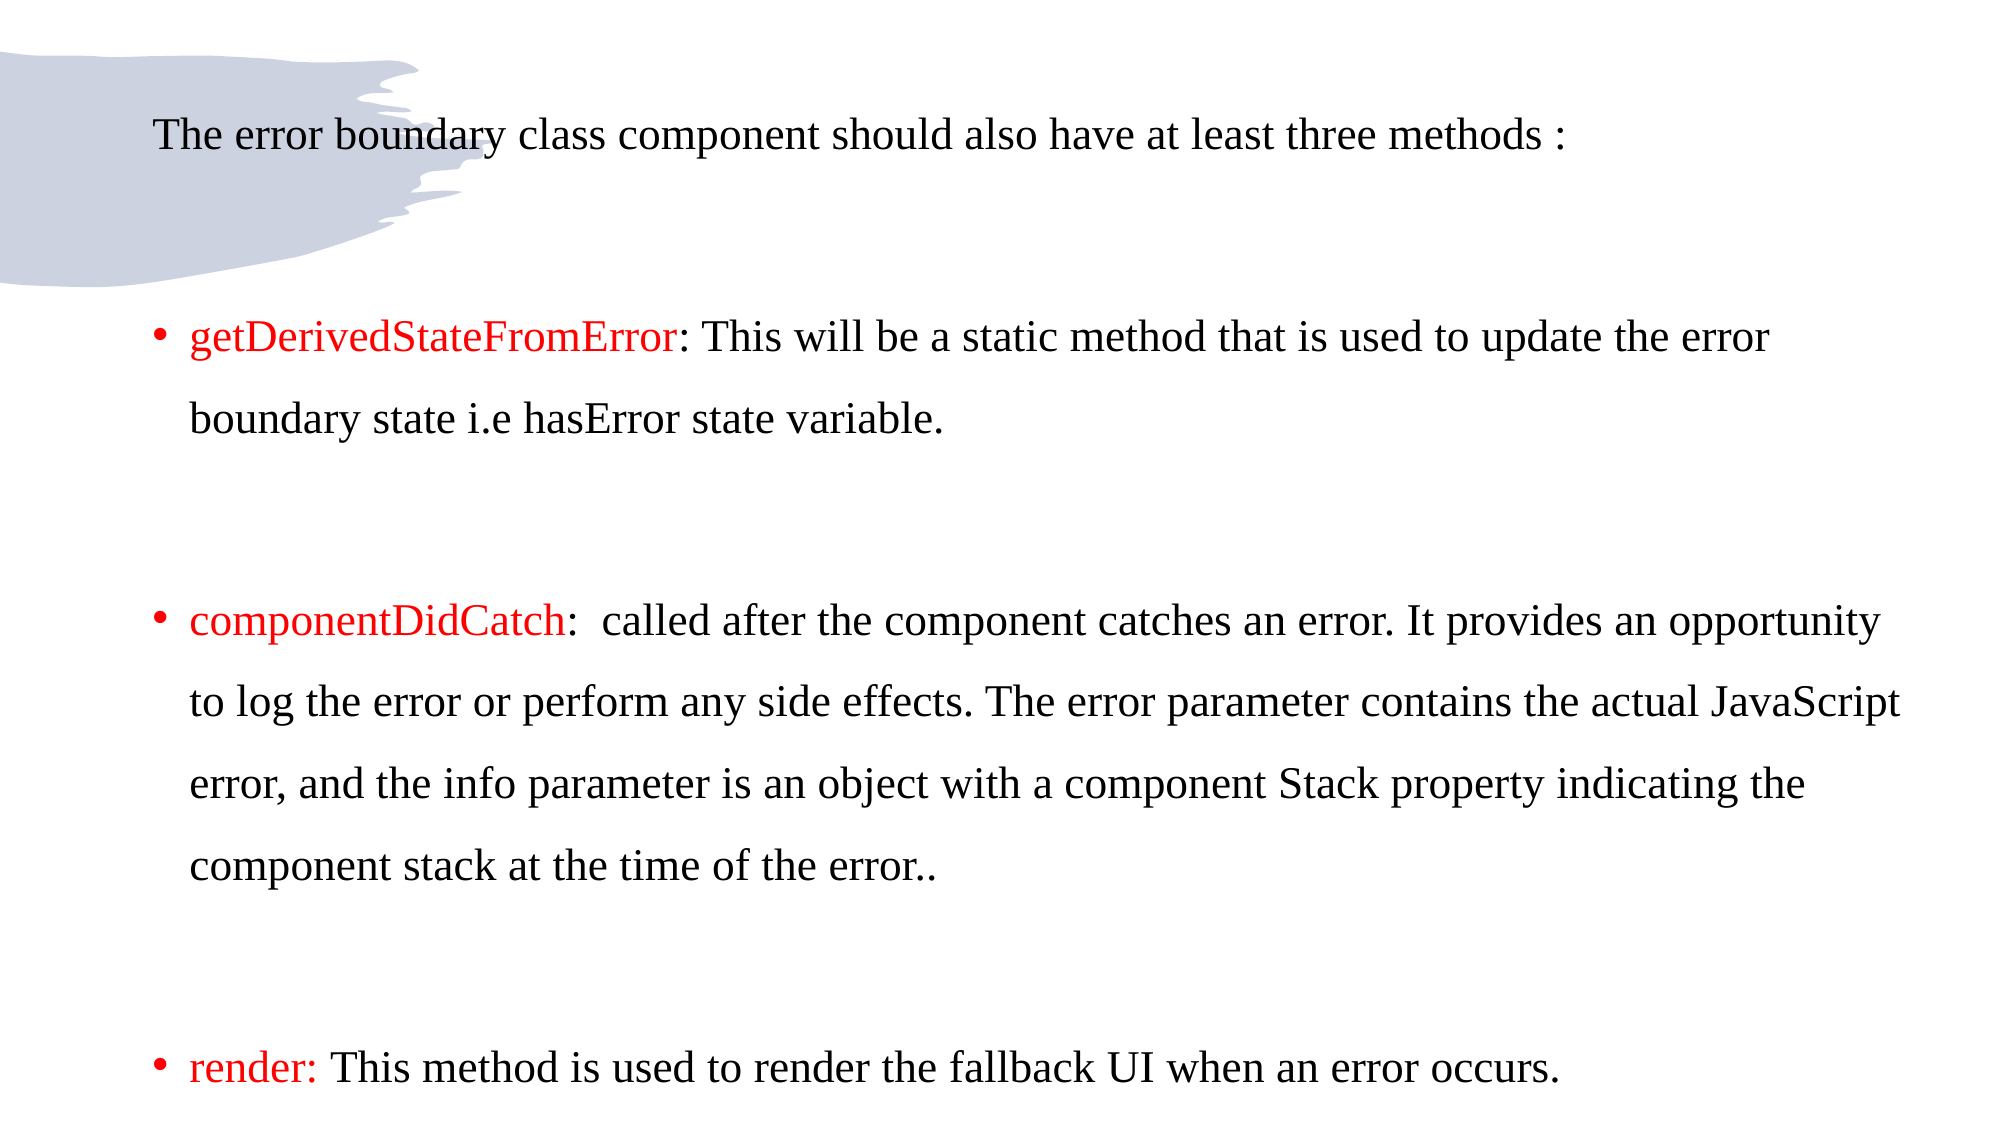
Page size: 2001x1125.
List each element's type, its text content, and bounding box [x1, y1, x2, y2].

list The error boundary class component should also have at least three methods : getDerivedStateFromError: This will be a static method that is used to update the error boundary state i.e hasError state variable. componentDidCatch: called after the component catches an error. It provides an opportunity to log the error or perform any side effects. The error parameter contains the actual JavaScript error, and the info parameter is an object with a component Stack property indicating the component stack at the time of the error.. render: This method is used to render the fallback UI when an error occurs. [137, 69, 1920, 1102]
